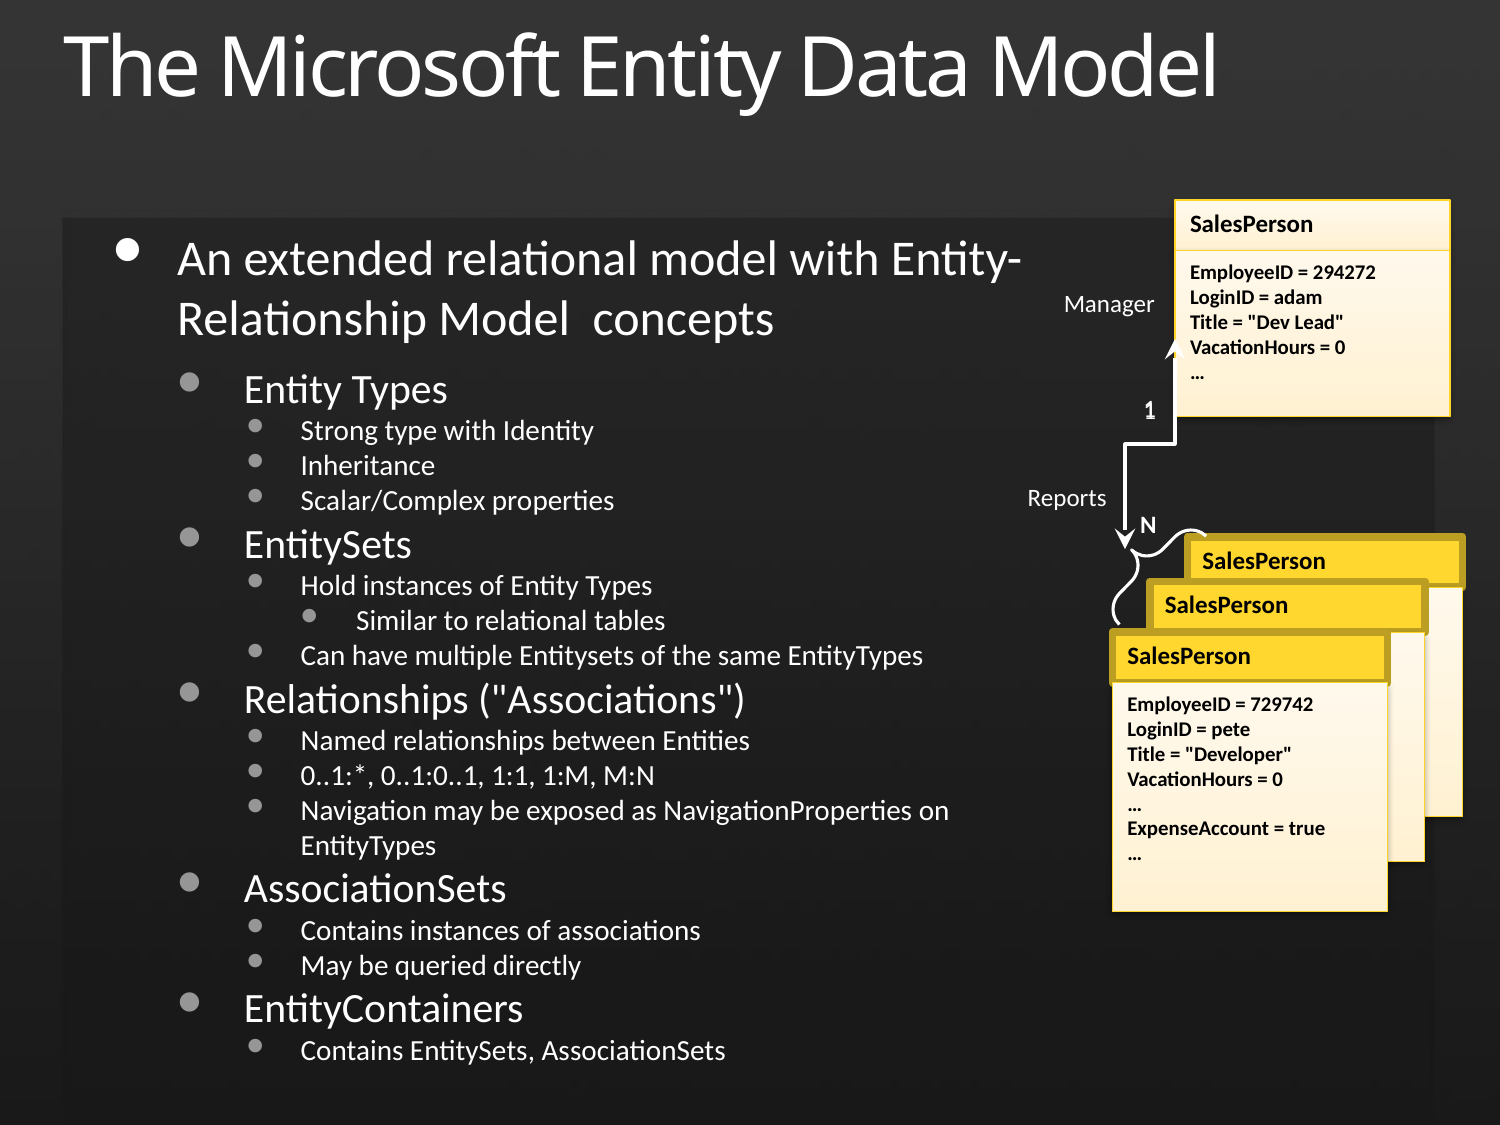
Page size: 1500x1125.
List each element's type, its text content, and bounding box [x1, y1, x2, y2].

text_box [1012, 199, 1463, 912]
title The Microsoft Entity Data Model [63, 24, 1438, 125]
picture [0, 0, 1500, 1125]
list An extended relational model with Entity-Relationship Model concepts Entity Types Strong type with Identity Inheritance Scalar/Complex properties EntitySets Hold instances of Entity Types Similar to relational tables Can have multiple Entitysets of the same EntityTypes Relationships ("Associations") Named relationships between Entities 0..1:*, 0..1:0..1, 1:1, 1:M, M:N Navigation may be exposed as NavigationProperties on EntityTypes AssociationSets Contains instances of associations May be queried directly EntityContainers Contains EntitySets, AssociationSets [112, 224, 1088, 1088]
